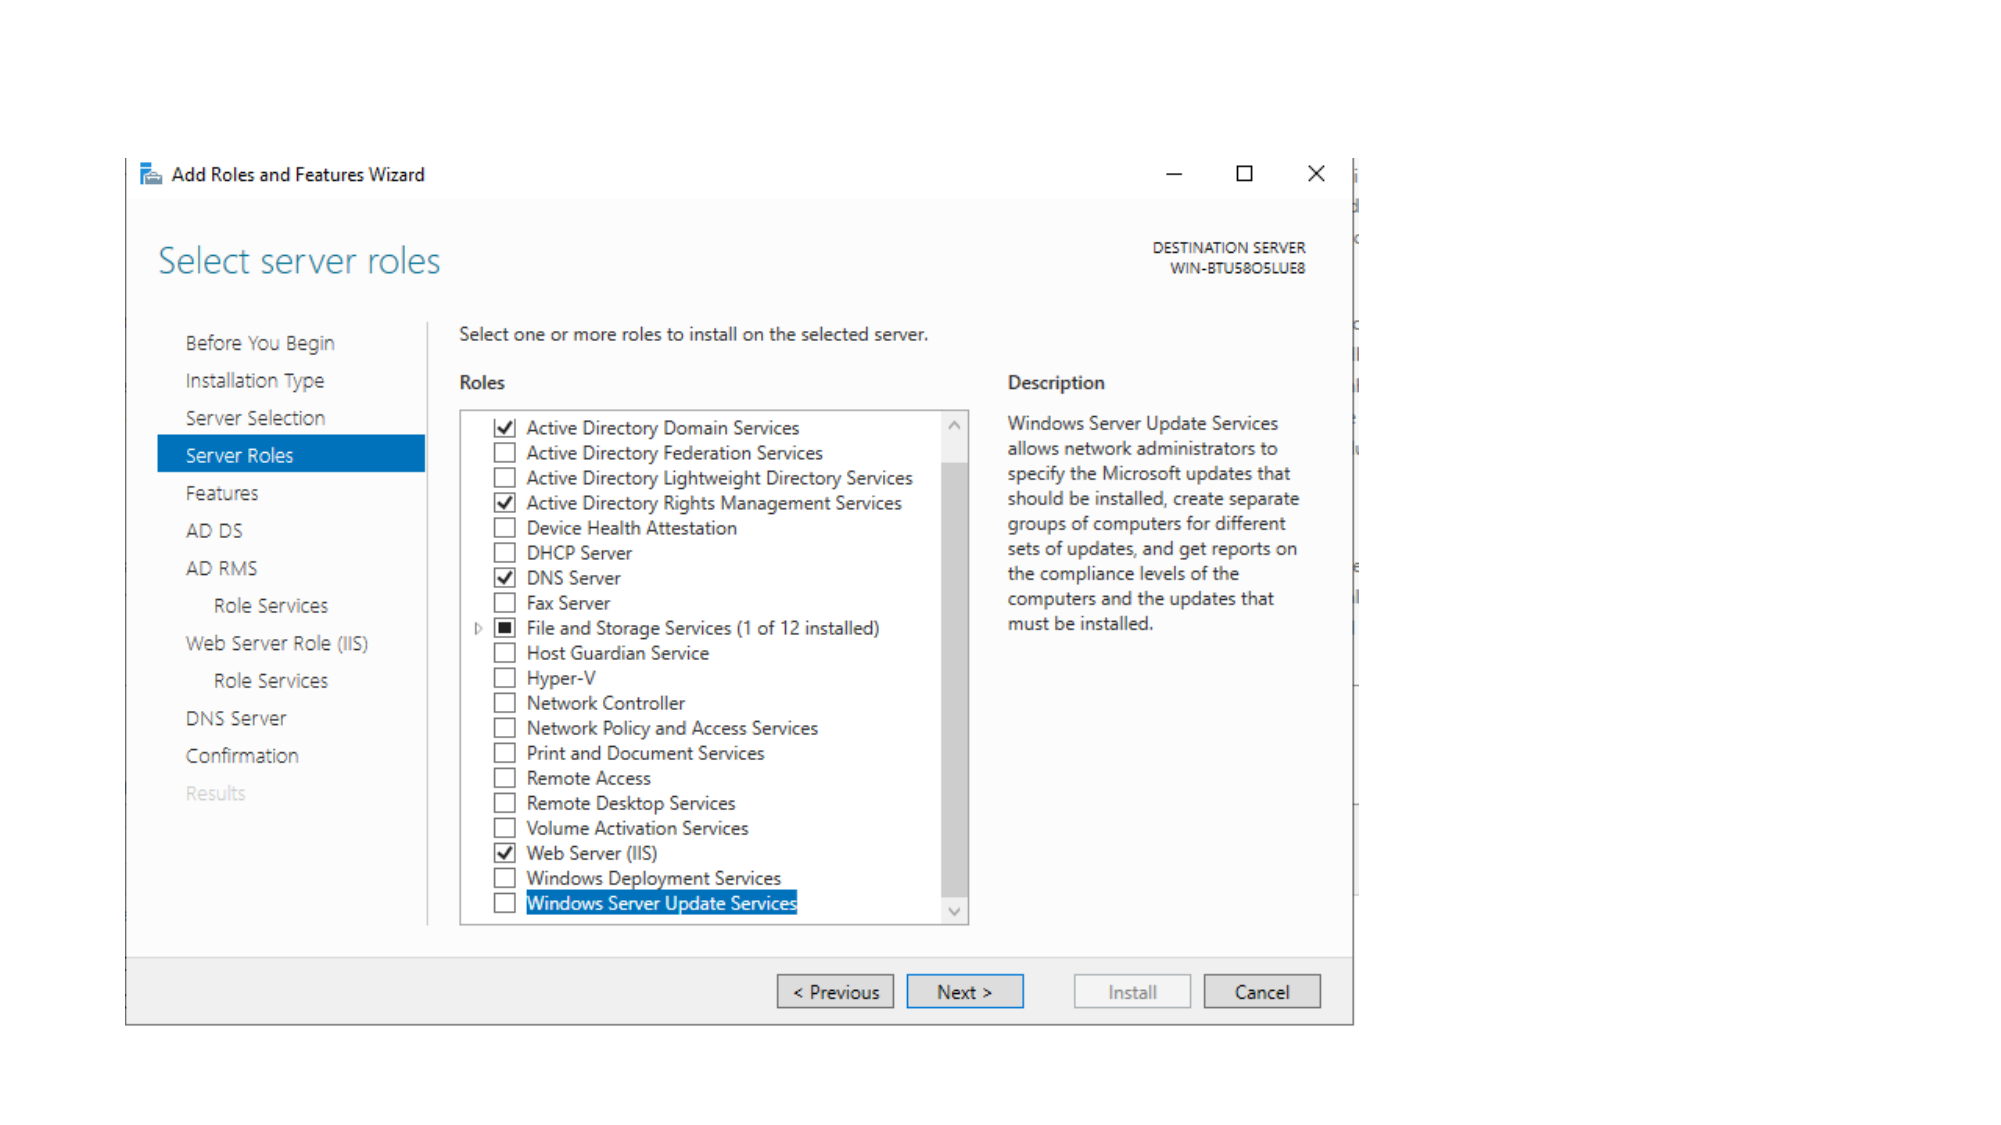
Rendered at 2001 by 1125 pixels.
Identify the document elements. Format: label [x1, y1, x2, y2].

picture [125, 158, 1359, 1029]
